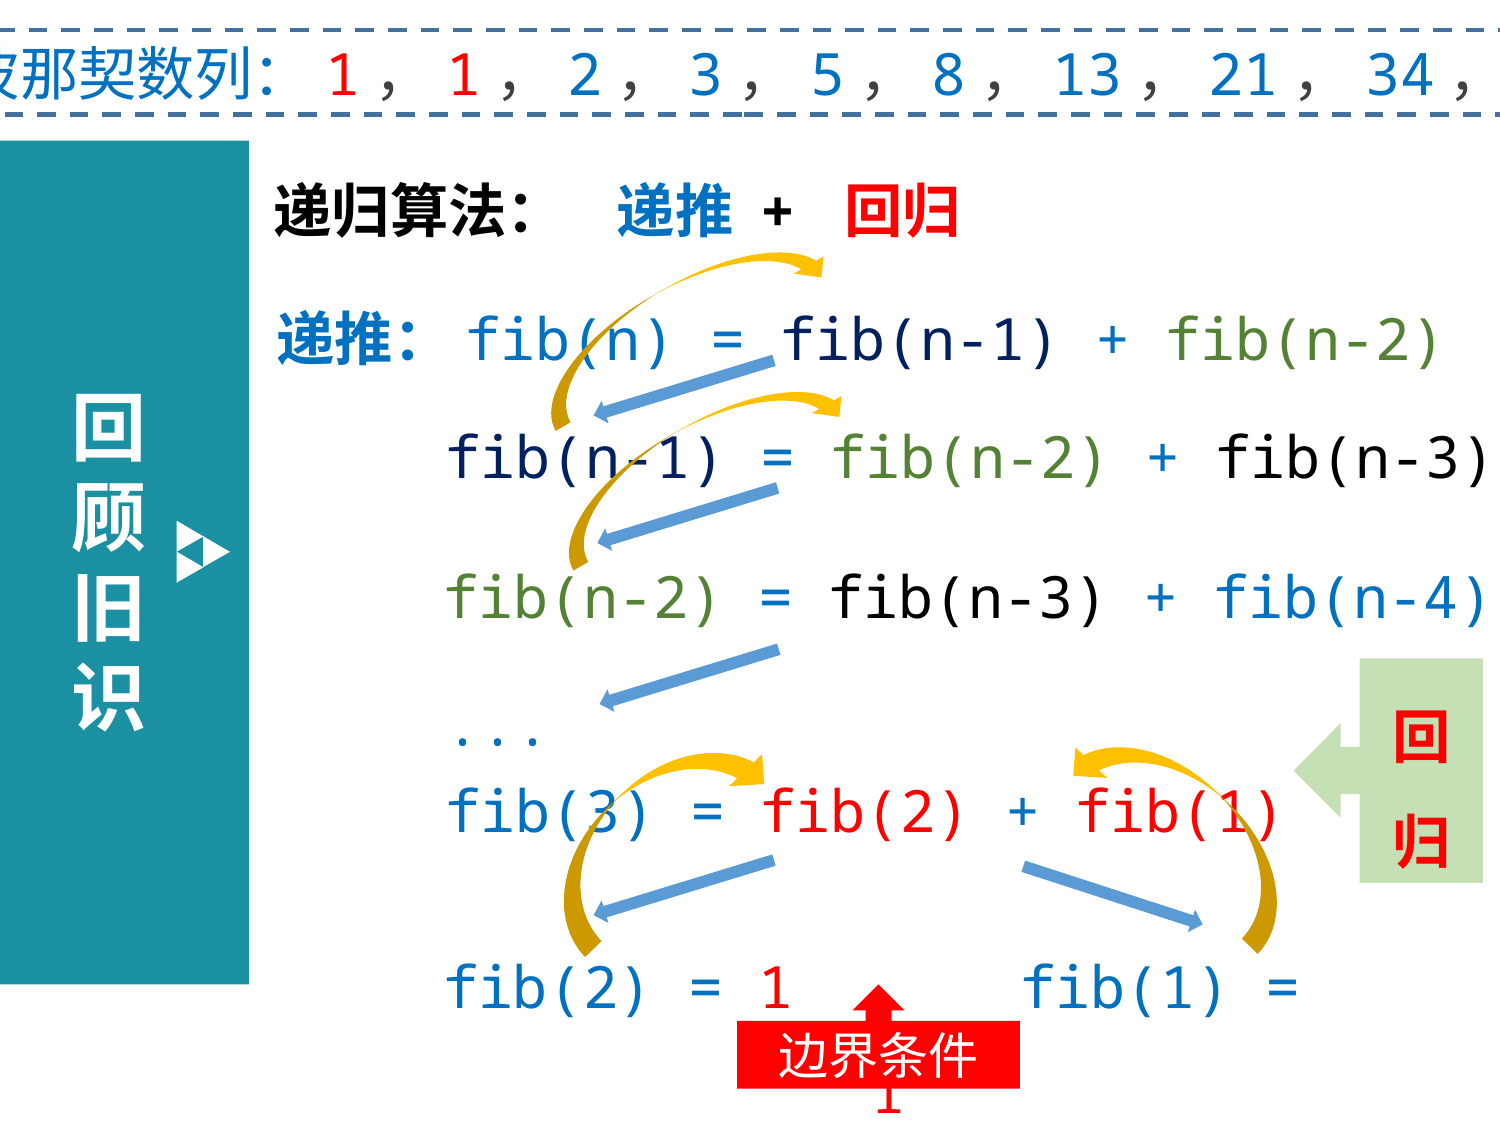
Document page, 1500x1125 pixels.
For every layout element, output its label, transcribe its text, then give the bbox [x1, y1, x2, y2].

text_box 递推：fib(n) = fib(n-1) + fib(n-2) [575, 259, 1500, 378]
text_box 回归 [1359, 852, 1483, 883]
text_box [0, 140, 249, 985]
text_box fib(n-2) = fib(n-3) + fib(n-4) [278, 518, 1500, 638]
text_box [550, 251, 825, 433]
text_box [598, 642, 782, 714]
text_box fib(1) = 1 [855, 908, 1370, 1125]
text_box 递推：fib(n) = fib(n-1) + fib(n-2) [261, 259, 727, 380]
text_box [592, 353, 777, 426]
text_box 递归算法： 递推 + 回归 [258, 132, 1500, 252]
text_box [562, 751, 766, 959]
text_box [567, 391, 843, 572]
text_box 回归 [1359, 658, 1483, 697]
text_box 斐波那契数列：1，1，2，3，5，8，13，21，34，··· [0, 29, 1500, 115]
text_box [592, 853, 777, 926]
text_box [1072, 745, 1278, 956]
text_box ··· fib(3) = fib(2) + fib(1) [280, 697, 1500, 852]
text_box 边界条件 [736, 982, 1021, 1090]
text_box [1020, 859, 1205, 935]
text_box fib(n-1) = fib(n-2) + fib(n-3) [280, 378, 1500, 498]
text_box [595, 480, 781, 553]
text_box fib(2) = 1 [278, 908, 855, 1028]
